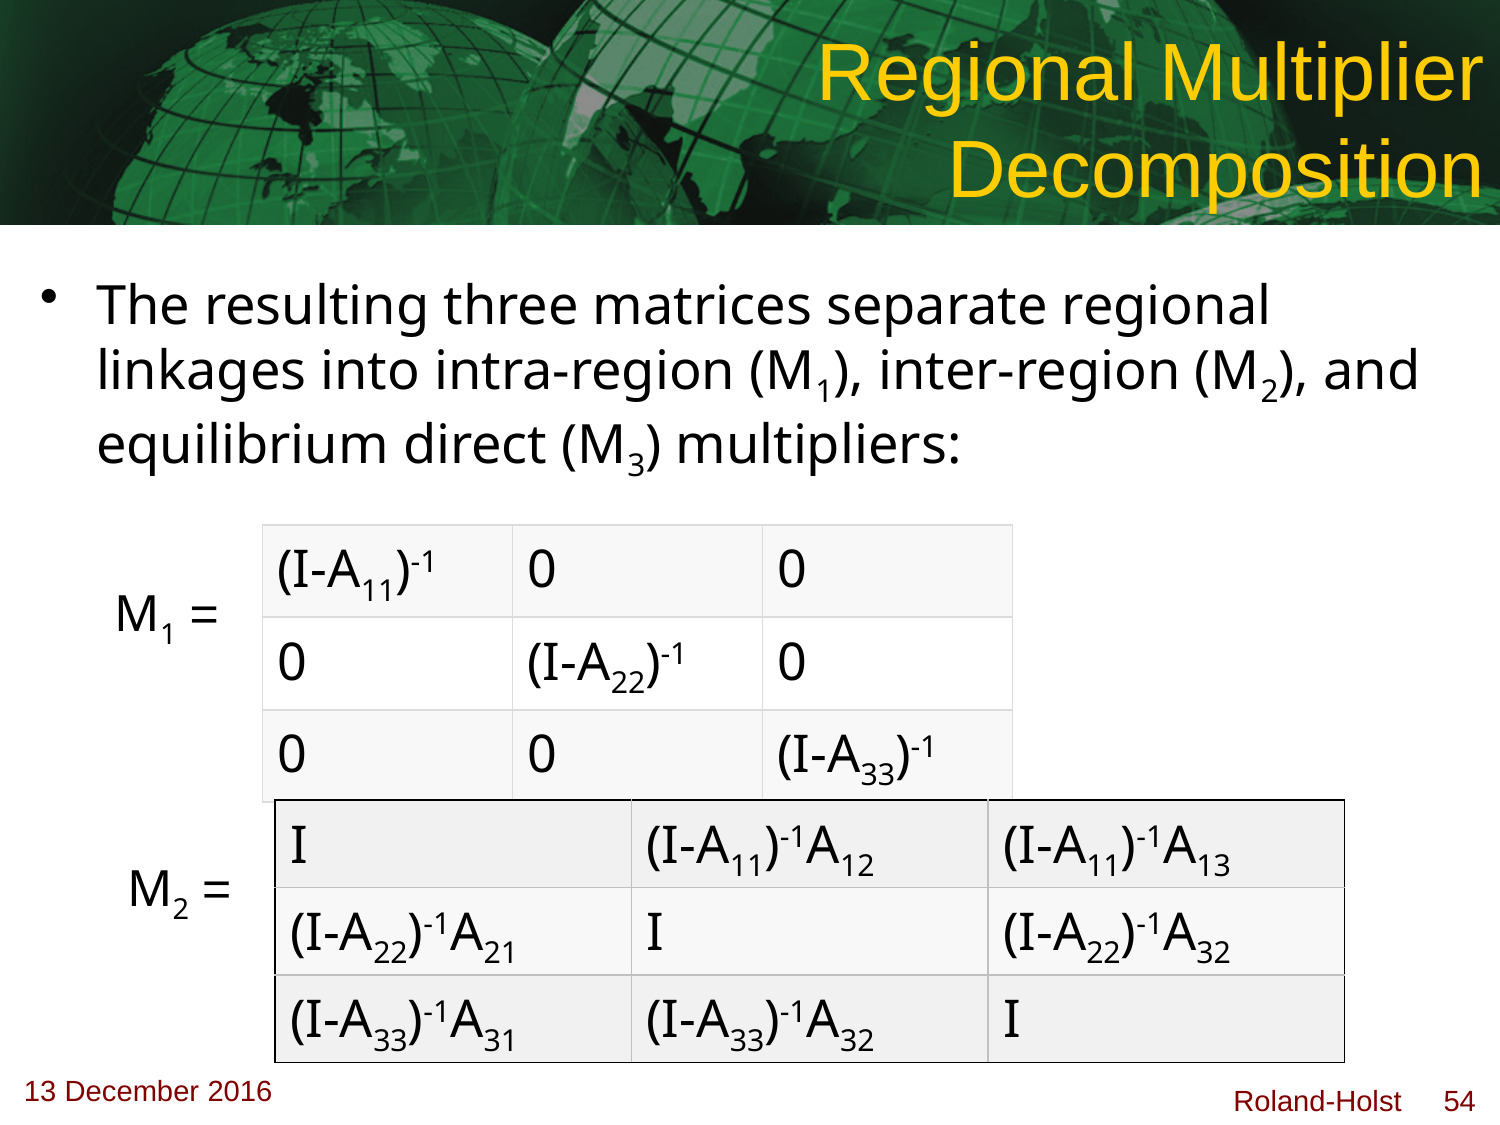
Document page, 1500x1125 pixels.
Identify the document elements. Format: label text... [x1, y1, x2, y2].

table_header 0 [763, 526, 1012, 616]
list The resulting three matrices separate regional linkages into intra-region (M1), inter-region (M2), and equilibrium direct (M3) multipliers: [24, 262, 1475, 1063]
table_header (I-A11)-1 [263, 526, 512, 616]
table_header I [276, 801, 631, 887]
table_cell (I-A33)-1 [763, 711, 1012, 799]
text_box M1 = [99, 574, 238, 658]
table_header (I-A11)-1A13 [989, 801, 1344, 887]
table_cell I [632, 888, 987, 974]
picture [0, 0, 1500, 225]
table_header 0 [513, 526, 762, 616]
title Regional Multiplier Decomposition [382, 22, 1500, 211]
table_cell (I-A22)-1A21 [276, 888, 631, 974]
table_cell (I-A22)-1 [513, 618, 762, 709]
table_cell 0 [263, 711, 512, 801]
table_cell (I-A22)-1A32 [989, 888, 1344, 974]
table_cell 0 [513, 711, 762, 799]
table_cell I [989, 976, 1344, 1062]
table_cell (I-A33)-1A32 [632, 976, 987, 1062]
table_header (I-A11)-1A12 [632, 801, 987, 887]
table_cell (I-A33)-1A31 [276, 976, 631, 1062]
table_cell 0 [263, 618, 512, 709]
text_box M2 = [112, 849, 250, 933]
table_cell 0 [763, 618, 1012, 709]
